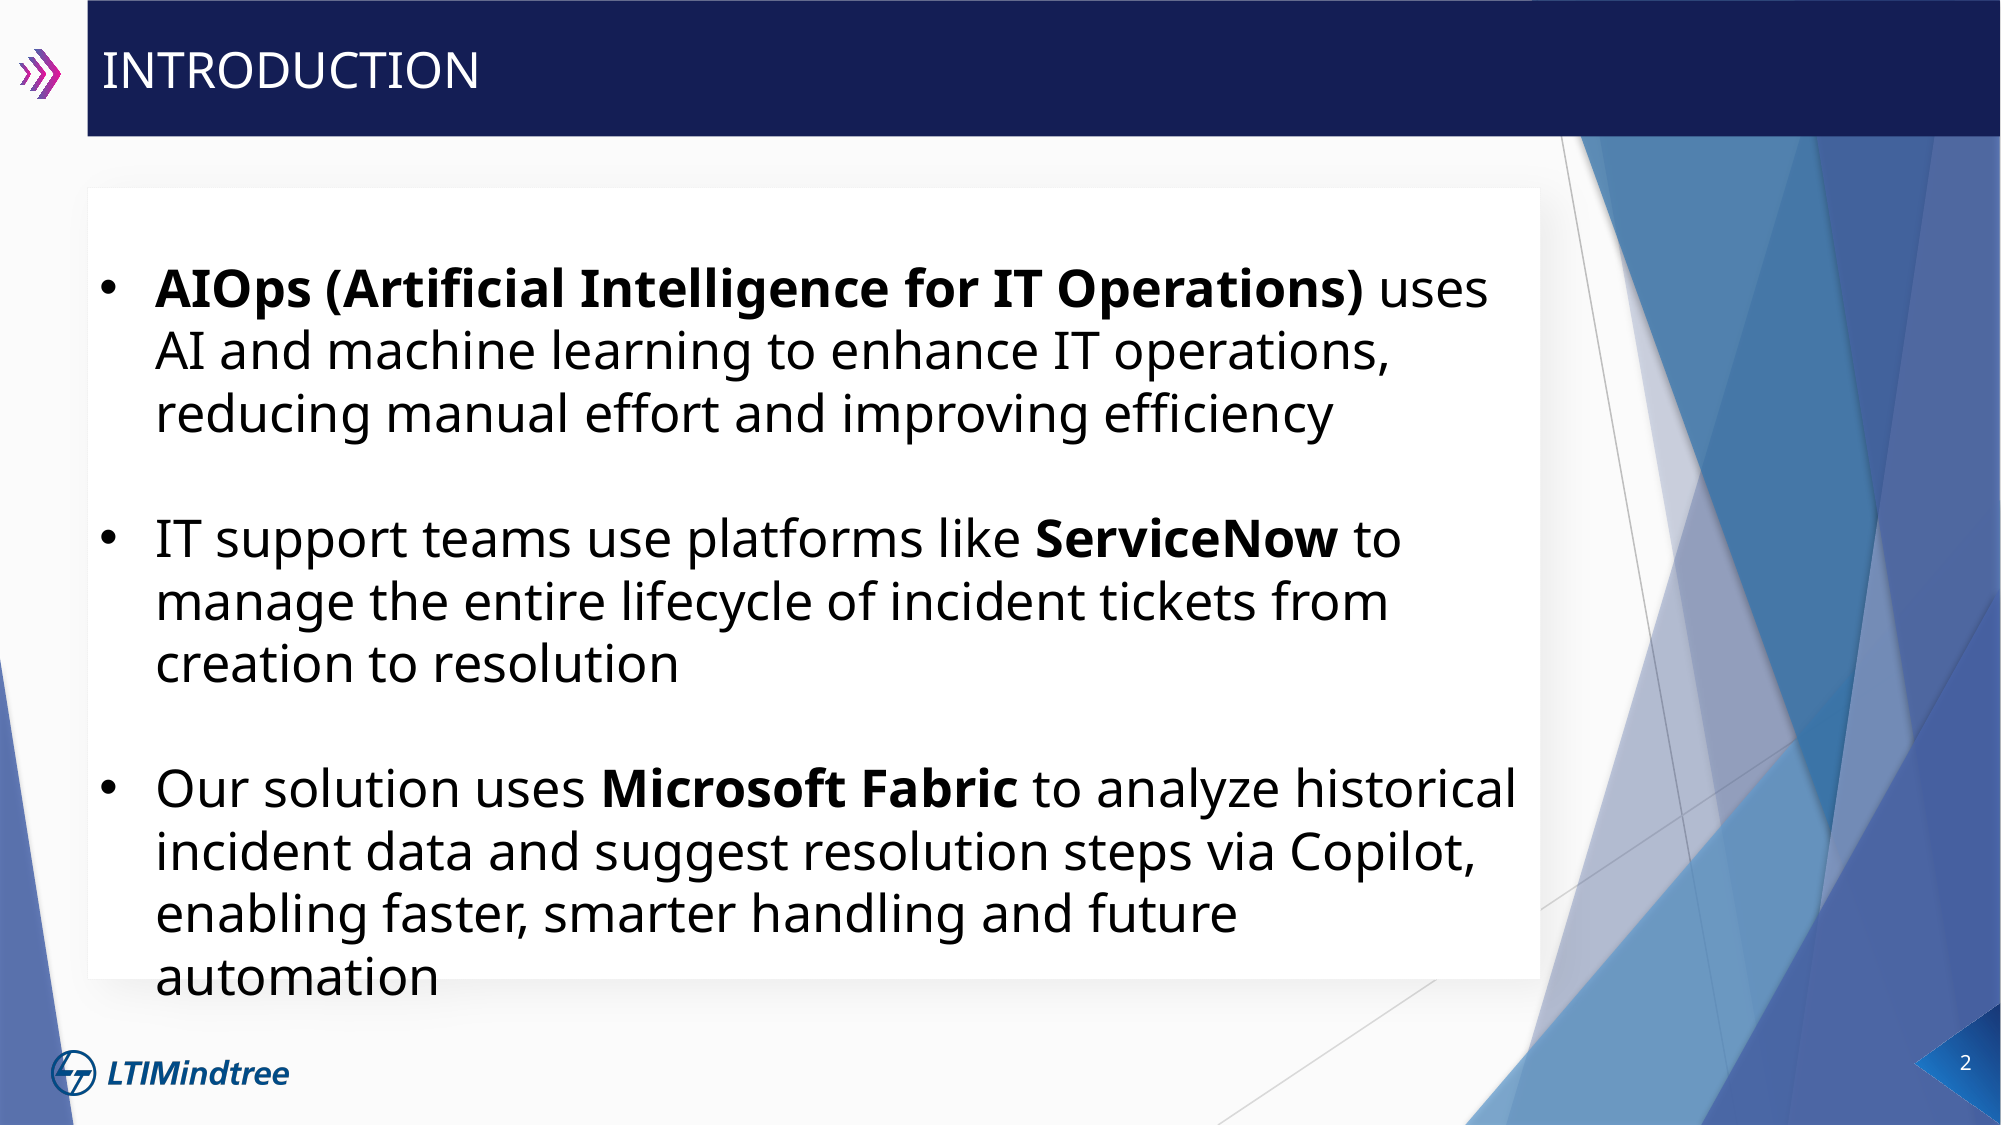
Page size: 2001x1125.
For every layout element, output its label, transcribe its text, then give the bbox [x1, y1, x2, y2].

picture [51, 1050, 289, 1096]
text_box AIOps (Artificial Intelligence for IT Operations) uses AI and machine learning to enhance IT operations, reducing manual effort and improving efficiency IT support teams use platforms like ServiceNow to manage the entire lifecycle of incident tickets from creation to resolution Our solution uses Microsoft Fabric to analyze historical incident data and suggest resolution steps via Copilot, enabling faster, smarter handling and future automation [86, 186, 1542, 981]
text_box INTRODUCTION [86, 0, 2000, 138]
